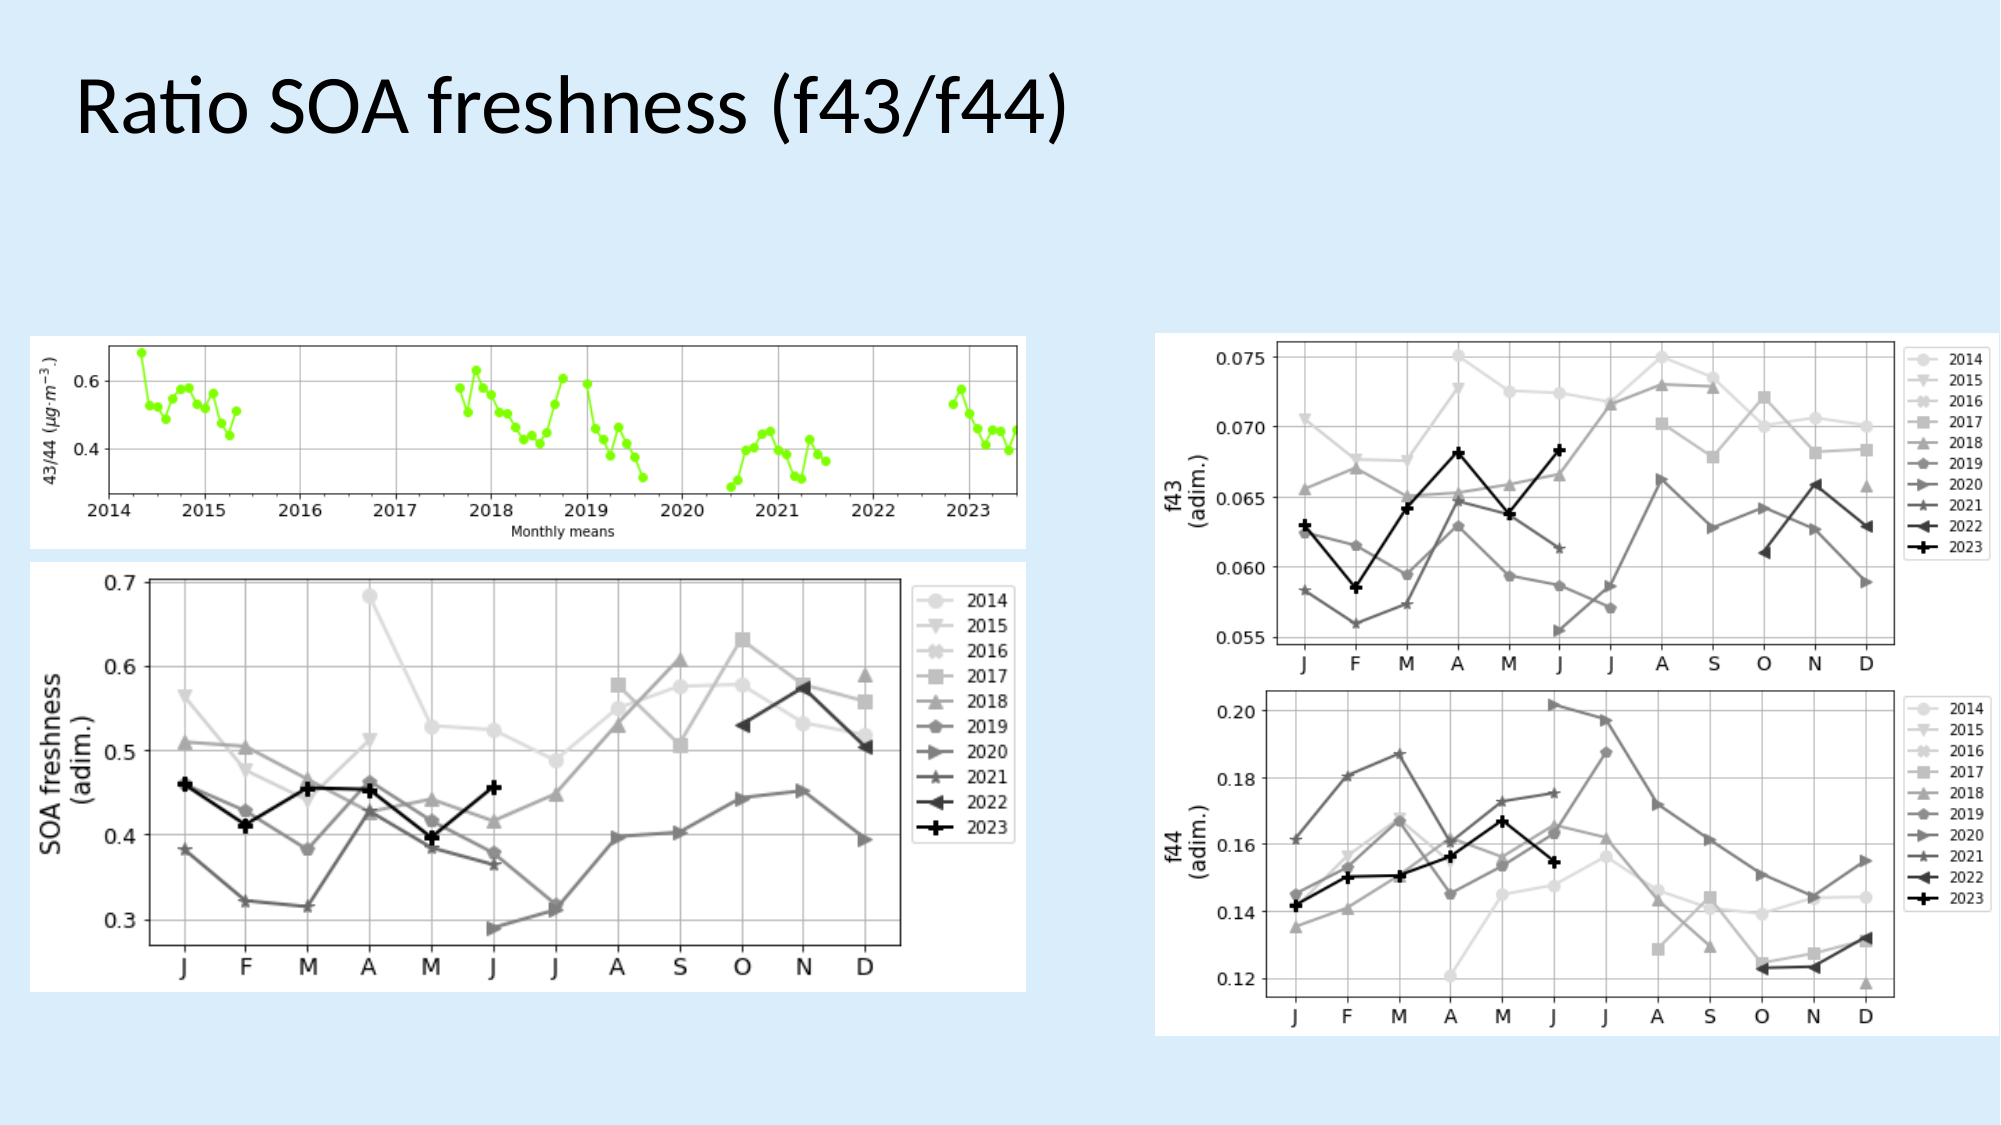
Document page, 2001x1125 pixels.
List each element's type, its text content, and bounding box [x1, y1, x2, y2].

picture [30, 562, 1026, 992]
picture [1155, 333, 1999, 1036]
text_box Ratio SOA freshness (f43/f44) [60, 42, 1222, 258]
picture [30, 336, 1026, 549]
